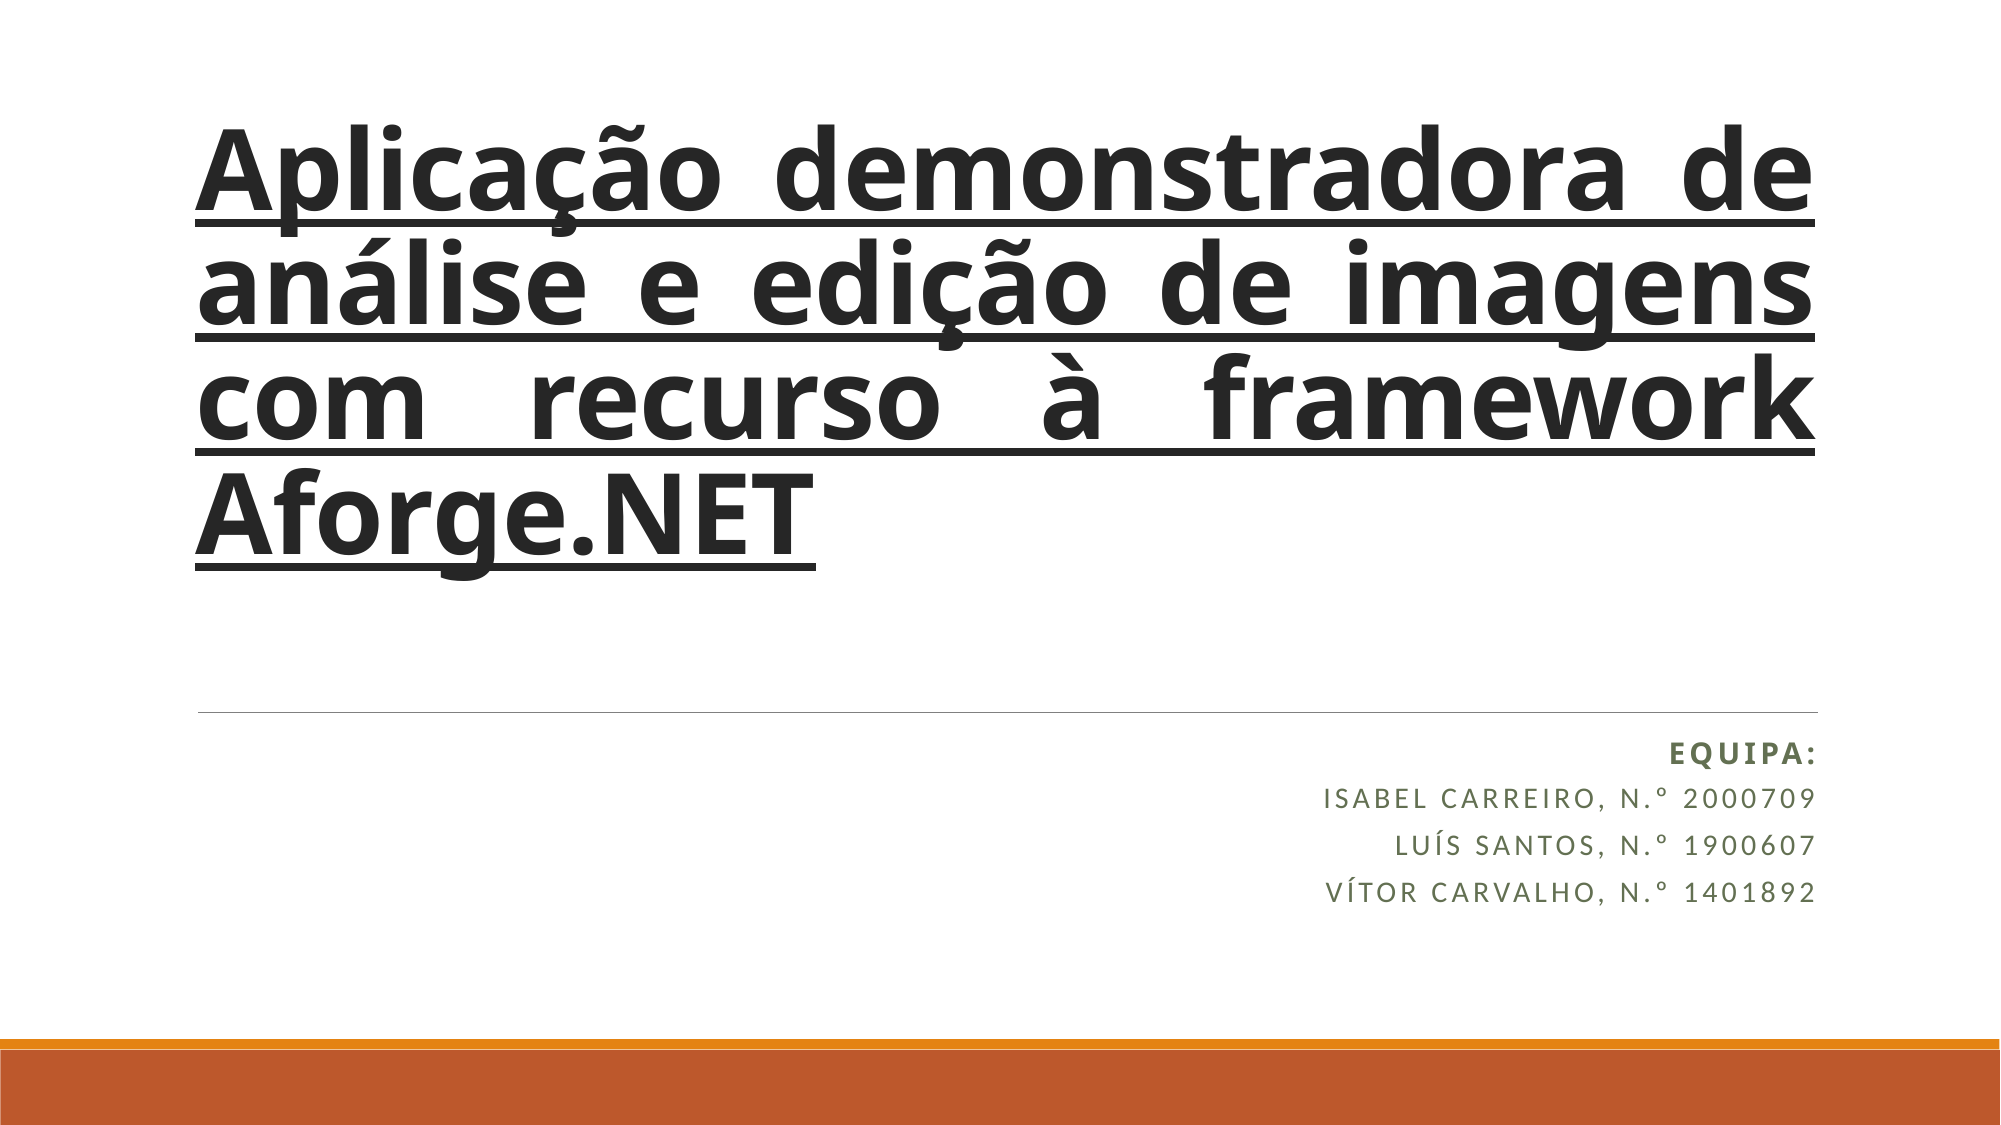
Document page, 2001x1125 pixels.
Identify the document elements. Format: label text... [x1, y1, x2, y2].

subtitle Equipa: Isabel Carreiro, n.º 2000709 Luís Santos, n.º 1900607 Vítor Carvalho, n.º 1401892 [180, 730, 1831, 919]
title Aplicação demonstradora de análise e edição de imagens com recurso à framework Aforge.NET [180, 0, 1831, 585]
